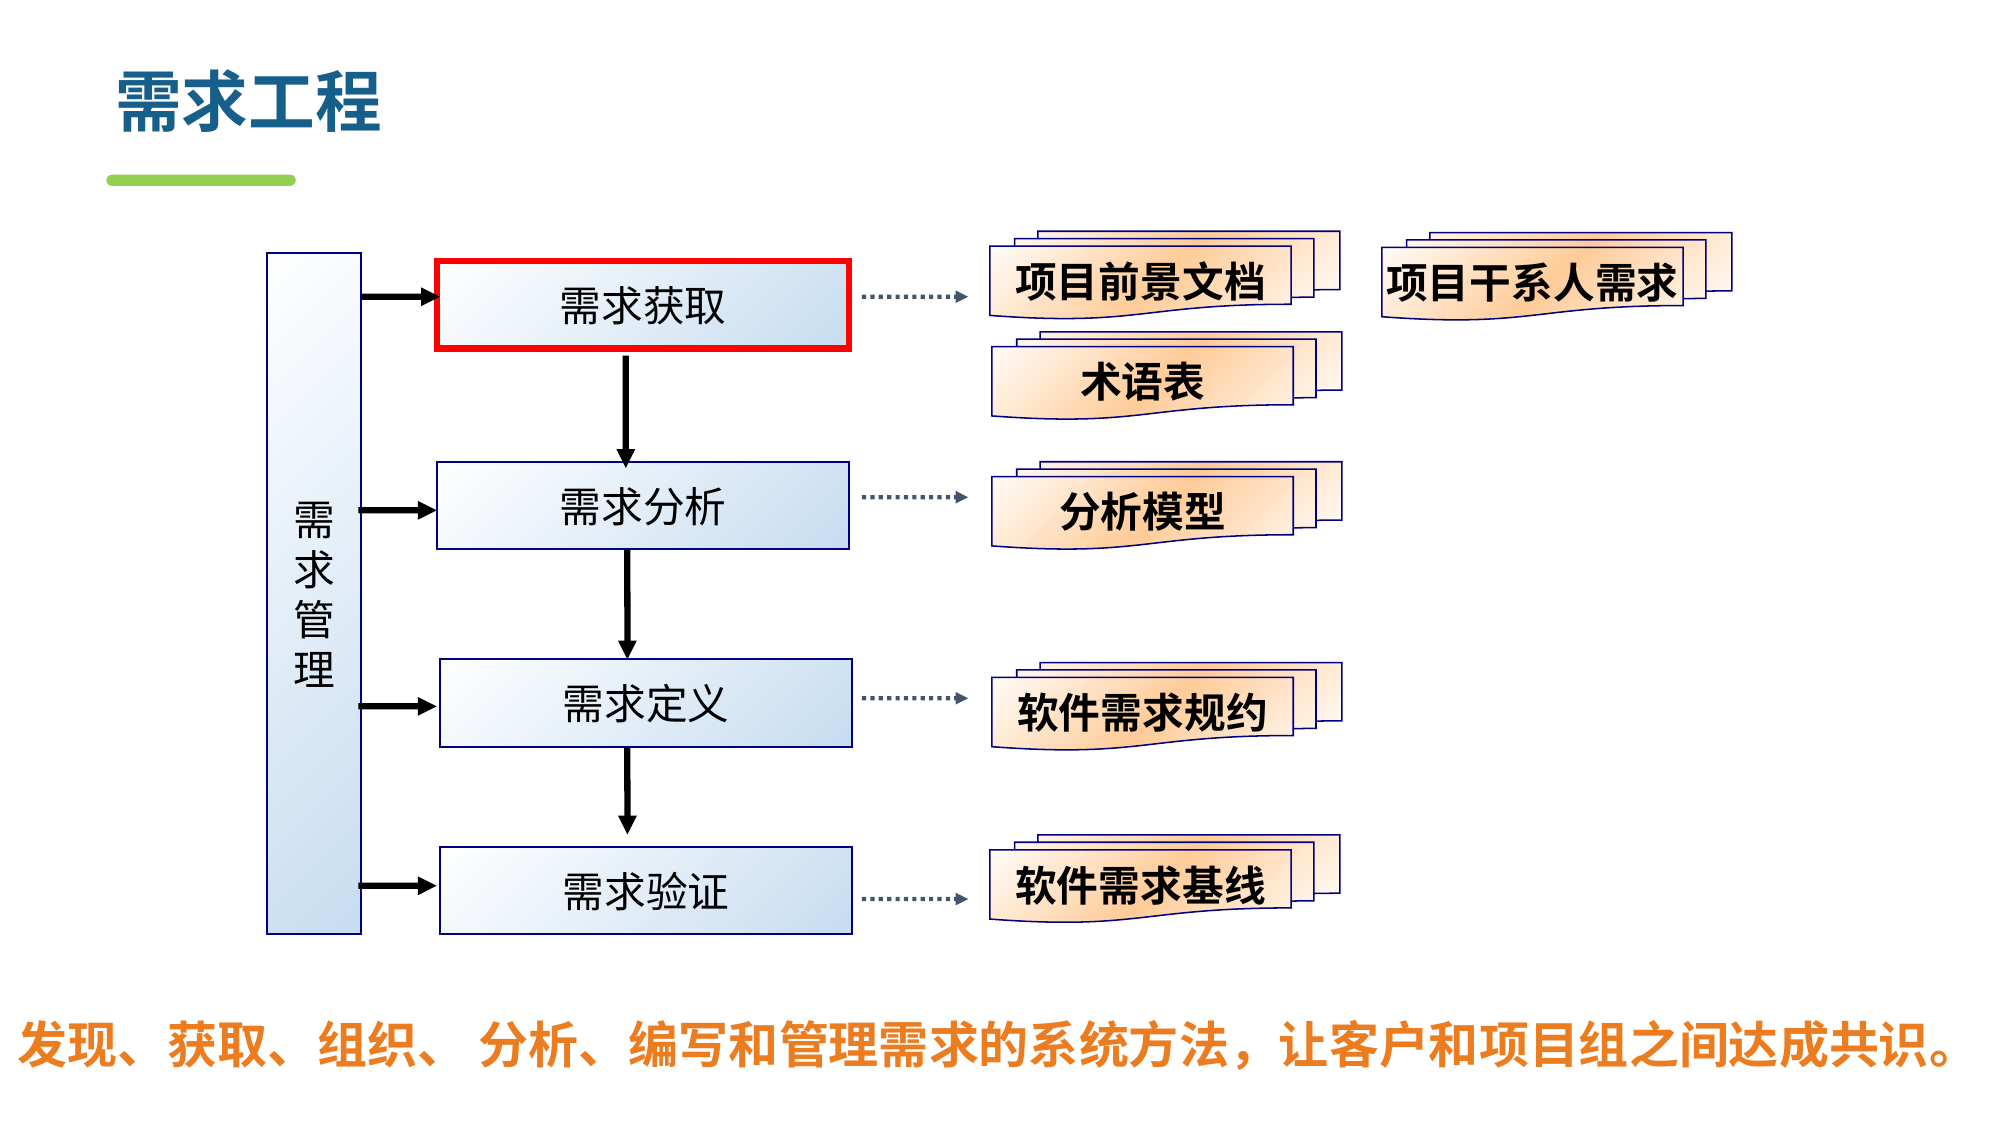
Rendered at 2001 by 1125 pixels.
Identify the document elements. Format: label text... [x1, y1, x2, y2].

text_box 需求分析 [436, 461, 850, 550]
text_box [358, 879, 437, 892]
text_box 软件需求基线 [989, 834, 1340, 923]
text_box [954, 692, 969, 705]
title 需求工程 [100, 61, 1929, 175]
text_box 需求定义 [439, 659, 853, 747]
text_box 发现、获取、组织、 分析、编写和管理需求的系统方法，让客户和项目组之间达成共识。 [0, 1004, 1961, 1083]
text_box 需 求 管 理 [266, 252, 362, 935]
text_box [621, 746, 634, 835]
text_box 分析模型 [991, 461, 1342, 550]
text_box [358, 700, 437, 713]
text_box [954, 290, 969, 303]
text_box 需求获取 [436, 260, 850, 349]
text_box [954, 892, 969, 906]
text_box [954, 491, 969, 504]
text_box [358, 504, 437, 517]
slide_number [1817, 1052, 1988, 1109]
text_box 术语表 [991, 331, 1342, 420]
text_box 项目干系人需求 [1381, 232, 1732, 320]
text_box [621, 550, 634, 660]
text_box 项目前景文档 [989, 231, 1340, 319]
text_box 软件需求规约 [991, 662, 1342, 750]
text_box 需求验证 [439, 846, 853, 935]
text_box [361, 290, 440, 303]
text_box [619, 355, 633, 469]
